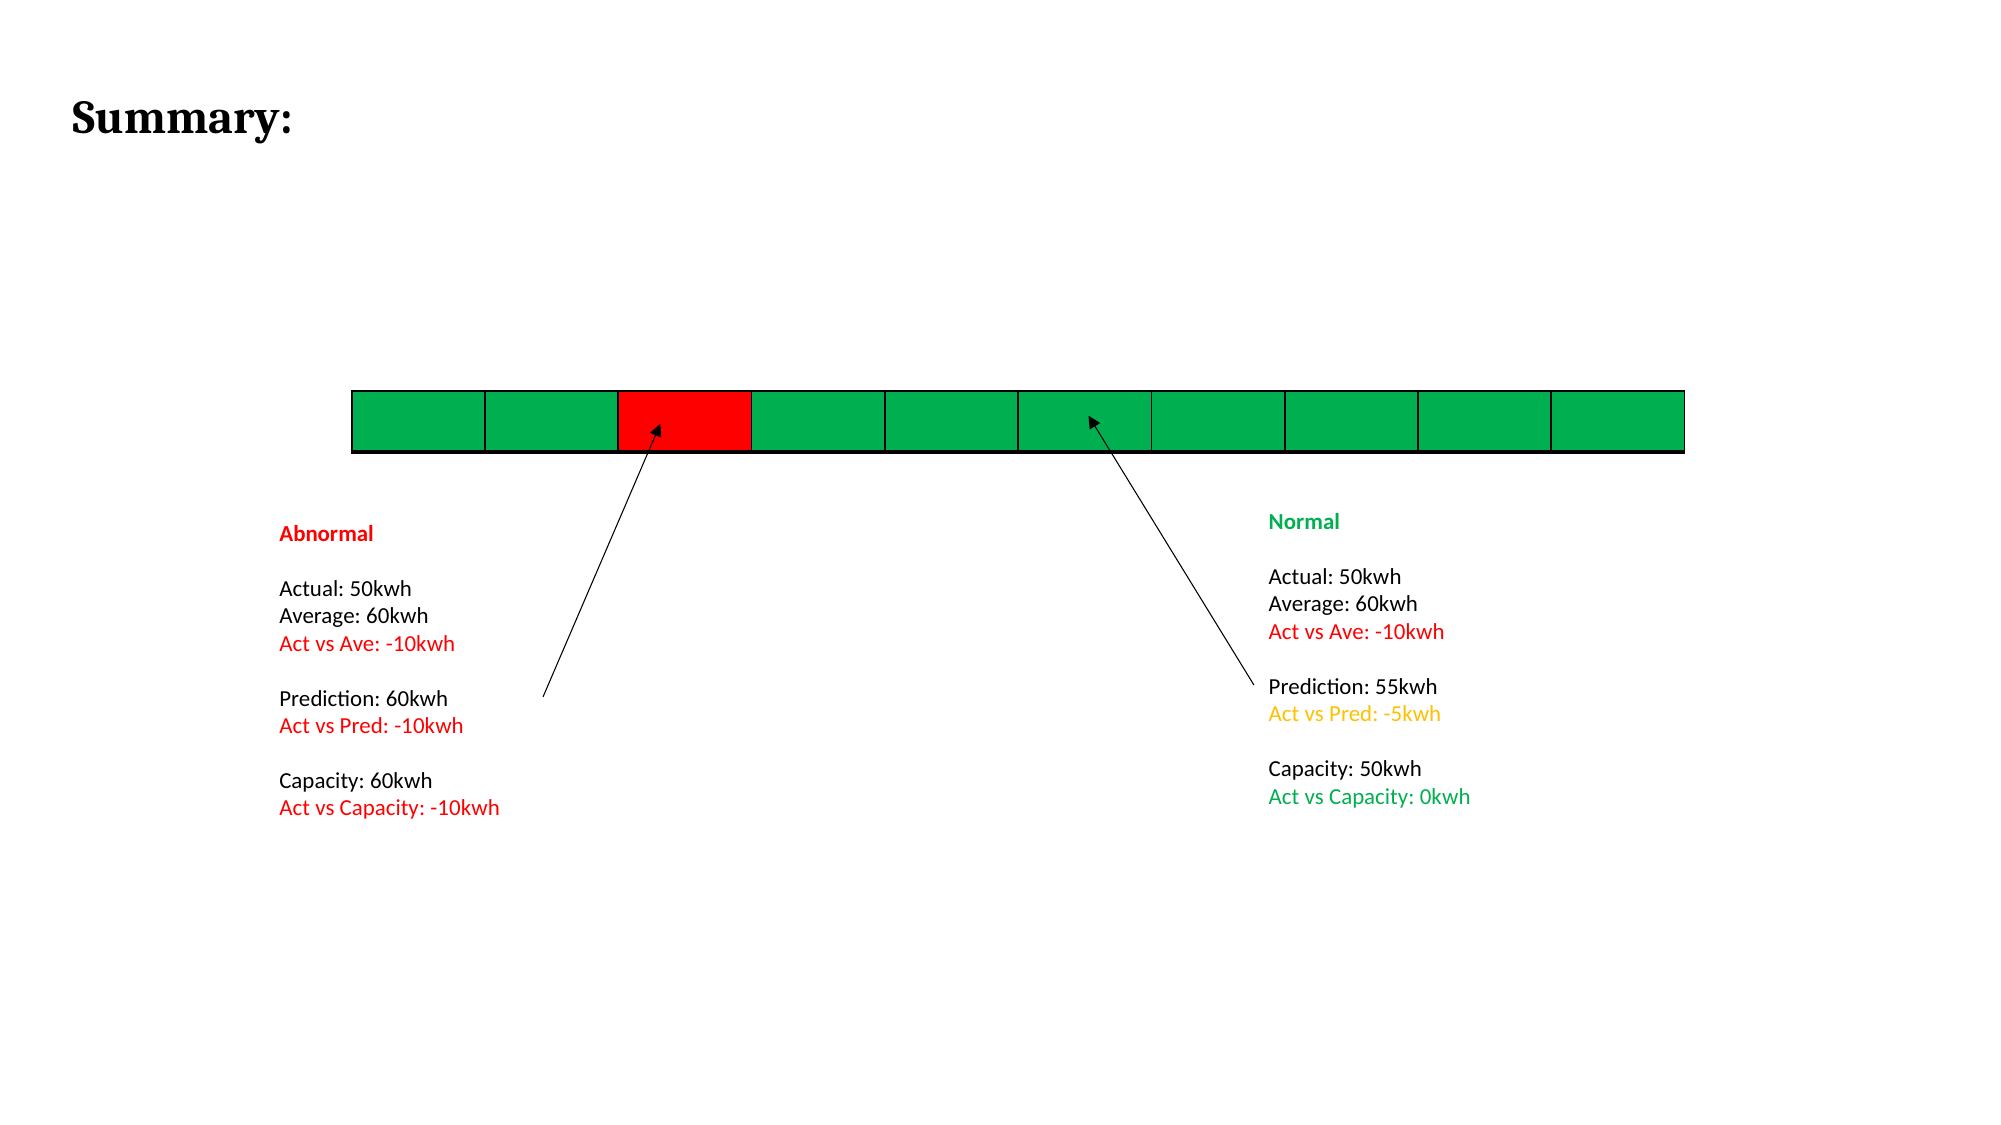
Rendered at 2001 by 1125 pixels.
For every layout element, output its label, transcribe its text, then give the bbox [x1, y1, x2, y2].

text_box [487, 423, 661, 672]
text_box Normal Actual: 50kwh Average: 60kwh Act vs Ave: -10kwh Prediction: 55kwh Act vs Pred: -5kwh Capacity: 50kwh Act vs Capacity: 0kwh [1253, 499, 1630, 871]
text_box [1088, 415, 1254, 727]
table_header [1152, 392, 1284, 450]
text_box Summary: [57, 84, 1000, 152]
table_header [1286, 392, 1417, 450]
table_header [486, 392, 617, 450]
table_header [886, 392, 1017, 450]
table_header [353, 392, 484, 450]
table_header [752, 392, 884, 450]
table_header [1019, 392, 1151, 450]
table_header [1552, 392, 1684, 450]
table_header [1419, 392, 1550, 450]
table_header [619, 392, 751, 450]
text_box Abnormal Actual: 50kwh Average: 60kwh Act vs Ave: -10kwh Prediction: 60kwh Act vs Pred: -10kwh Capacity: 60kwh Act vs Capacity: -10kwh [264, 510, 544, 883]
